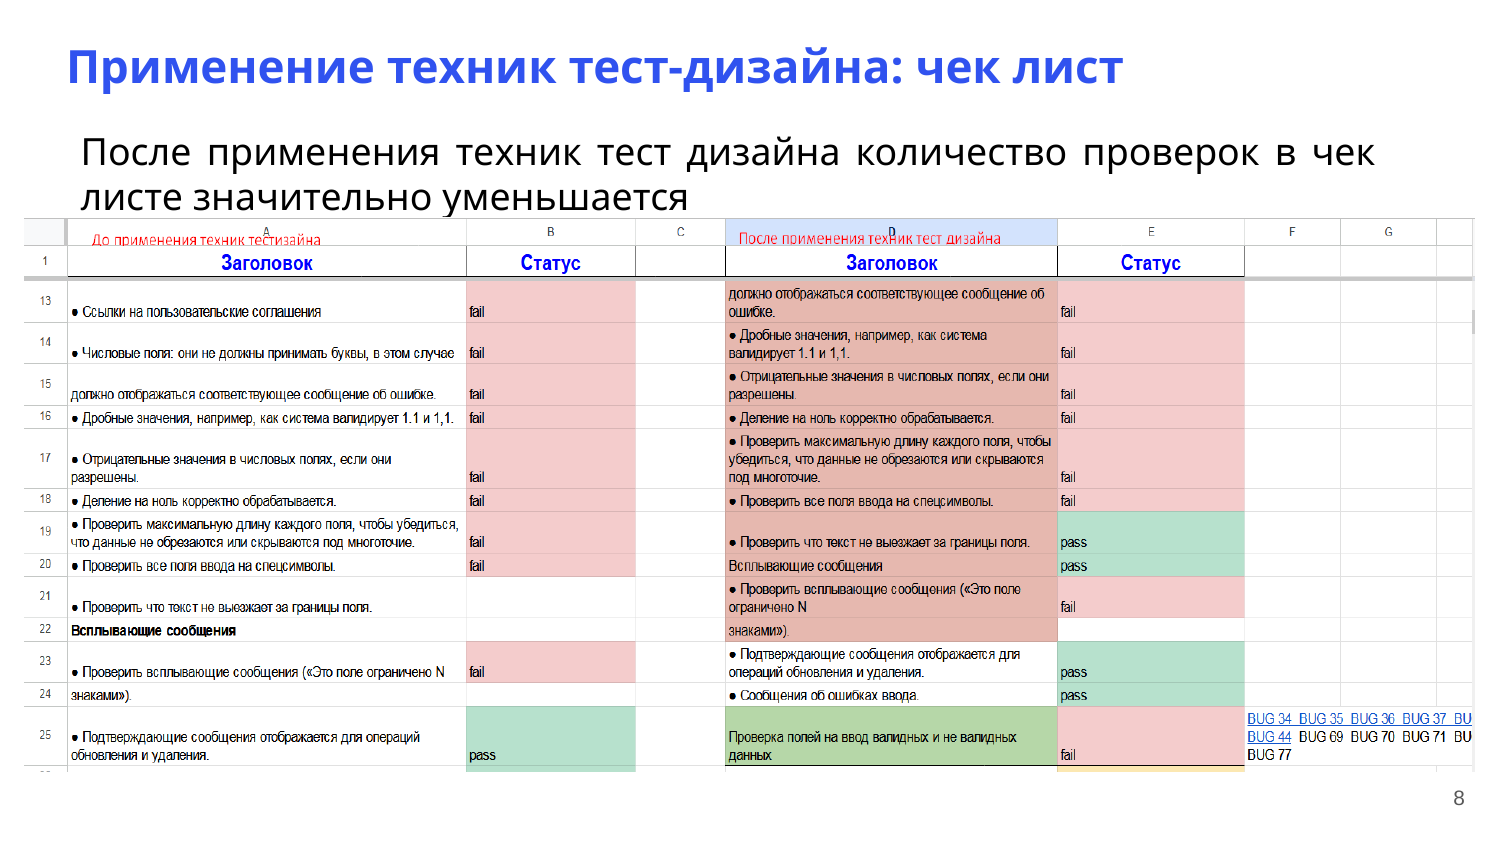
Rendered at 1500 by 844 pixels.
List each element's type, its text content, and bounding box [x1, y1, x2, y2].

slide_number ‹#› [1424, 771, 1480, 824]
picture [24, 217, 1476, 772]
text_box После применения техник тест дизайна количество проверок в чек листе значительно уменьшается [65, 120, 1392, 216]
title Применение техник тест-дизайна: чек лист [51, 23, 1449, 117]
